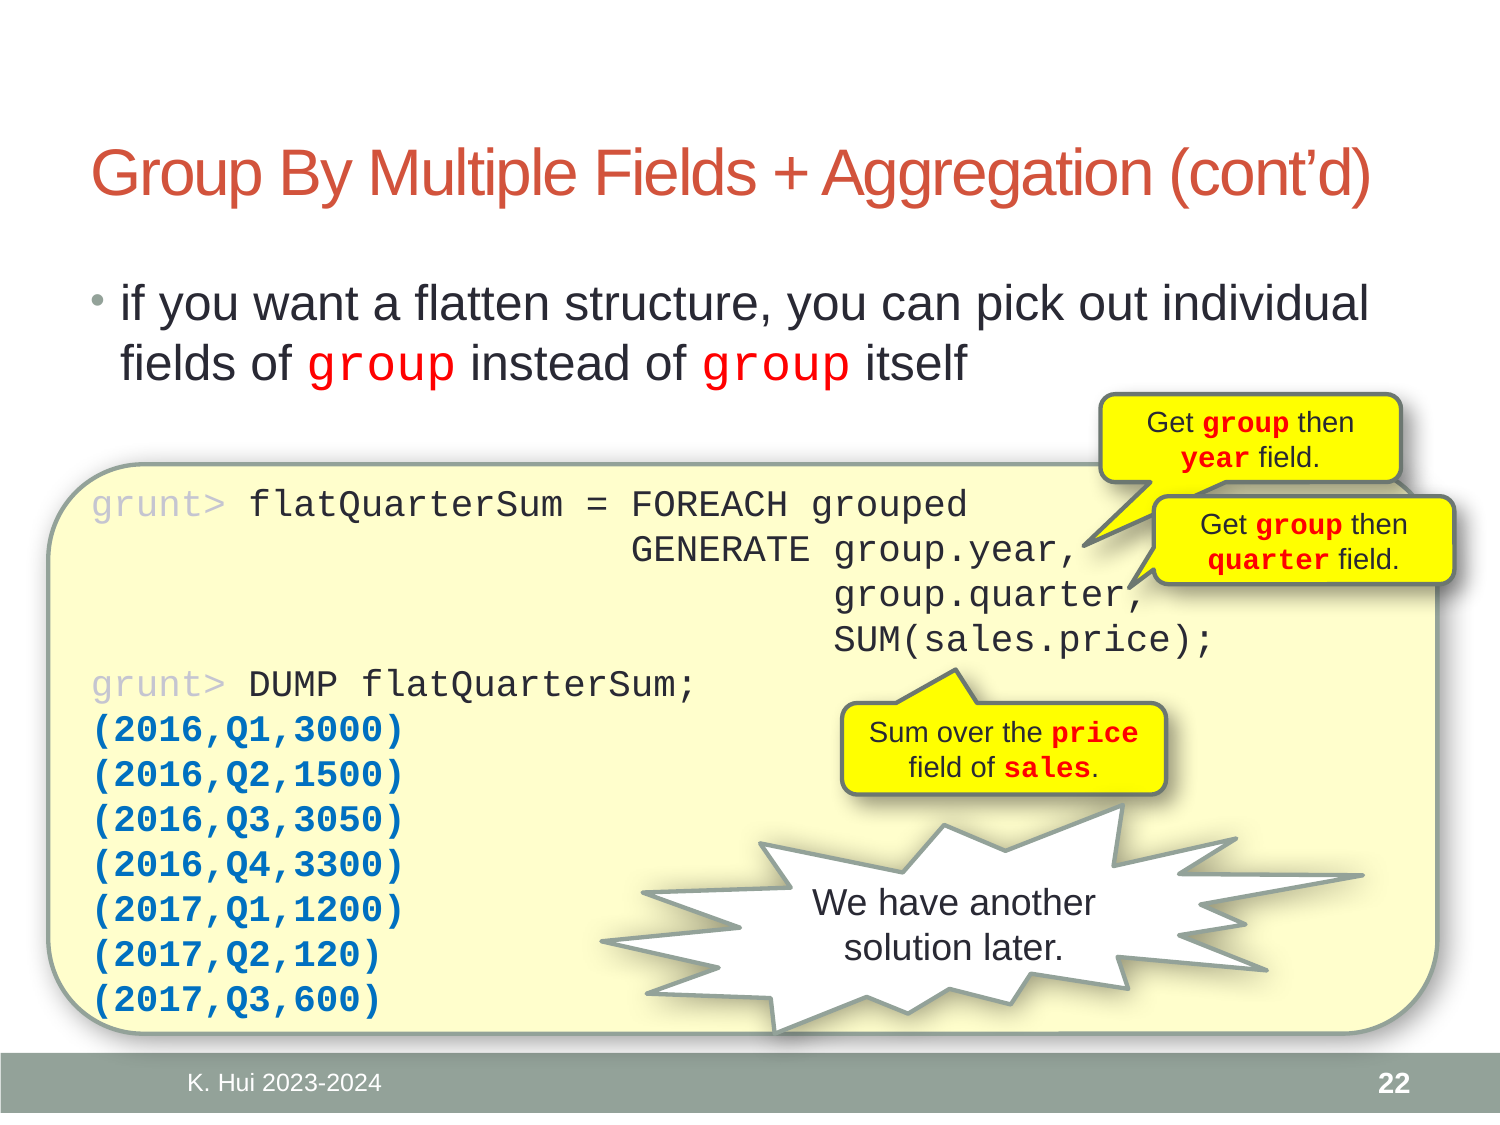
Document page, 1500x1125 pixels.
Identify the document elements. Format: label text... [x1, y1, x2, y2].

footer K. Hui 2023-2024 [75, 1054, 494, 1109]
title Group By Multiple Fields + Aggregation (cont’d) [75, 87, 1425, 250]
list if you want a flatten structure, you can pick out individual fields of group instead of group itself [75, 262, 1478, 439]
text_box Get group then year field. [1081, 439, 1404, 548]
text_box grunt> flatQuarterSum = FOREACH grouped GENERATE group.year, group.quarter, SUM(sales.price); grunt> DUMP flatQuarterSum; (2016,Q1,3000) (2016,Q2,1500) (2016,Q3,3050) (2016,Q4,3300) (2017,Q1,1200) (2017,Q2,120) (2017,Q3,600) [46, 462, 1440, 1036]
text_box We have another solution later. [599, 802, 1366, 1036]
text_box Sum over the price field of sales. [839, 667, 1169, 797]
text_box Get group then quarter field. [1127, 494, 1457, 590]
slide_number 22 [1250, 1054, 1426, 1109]
